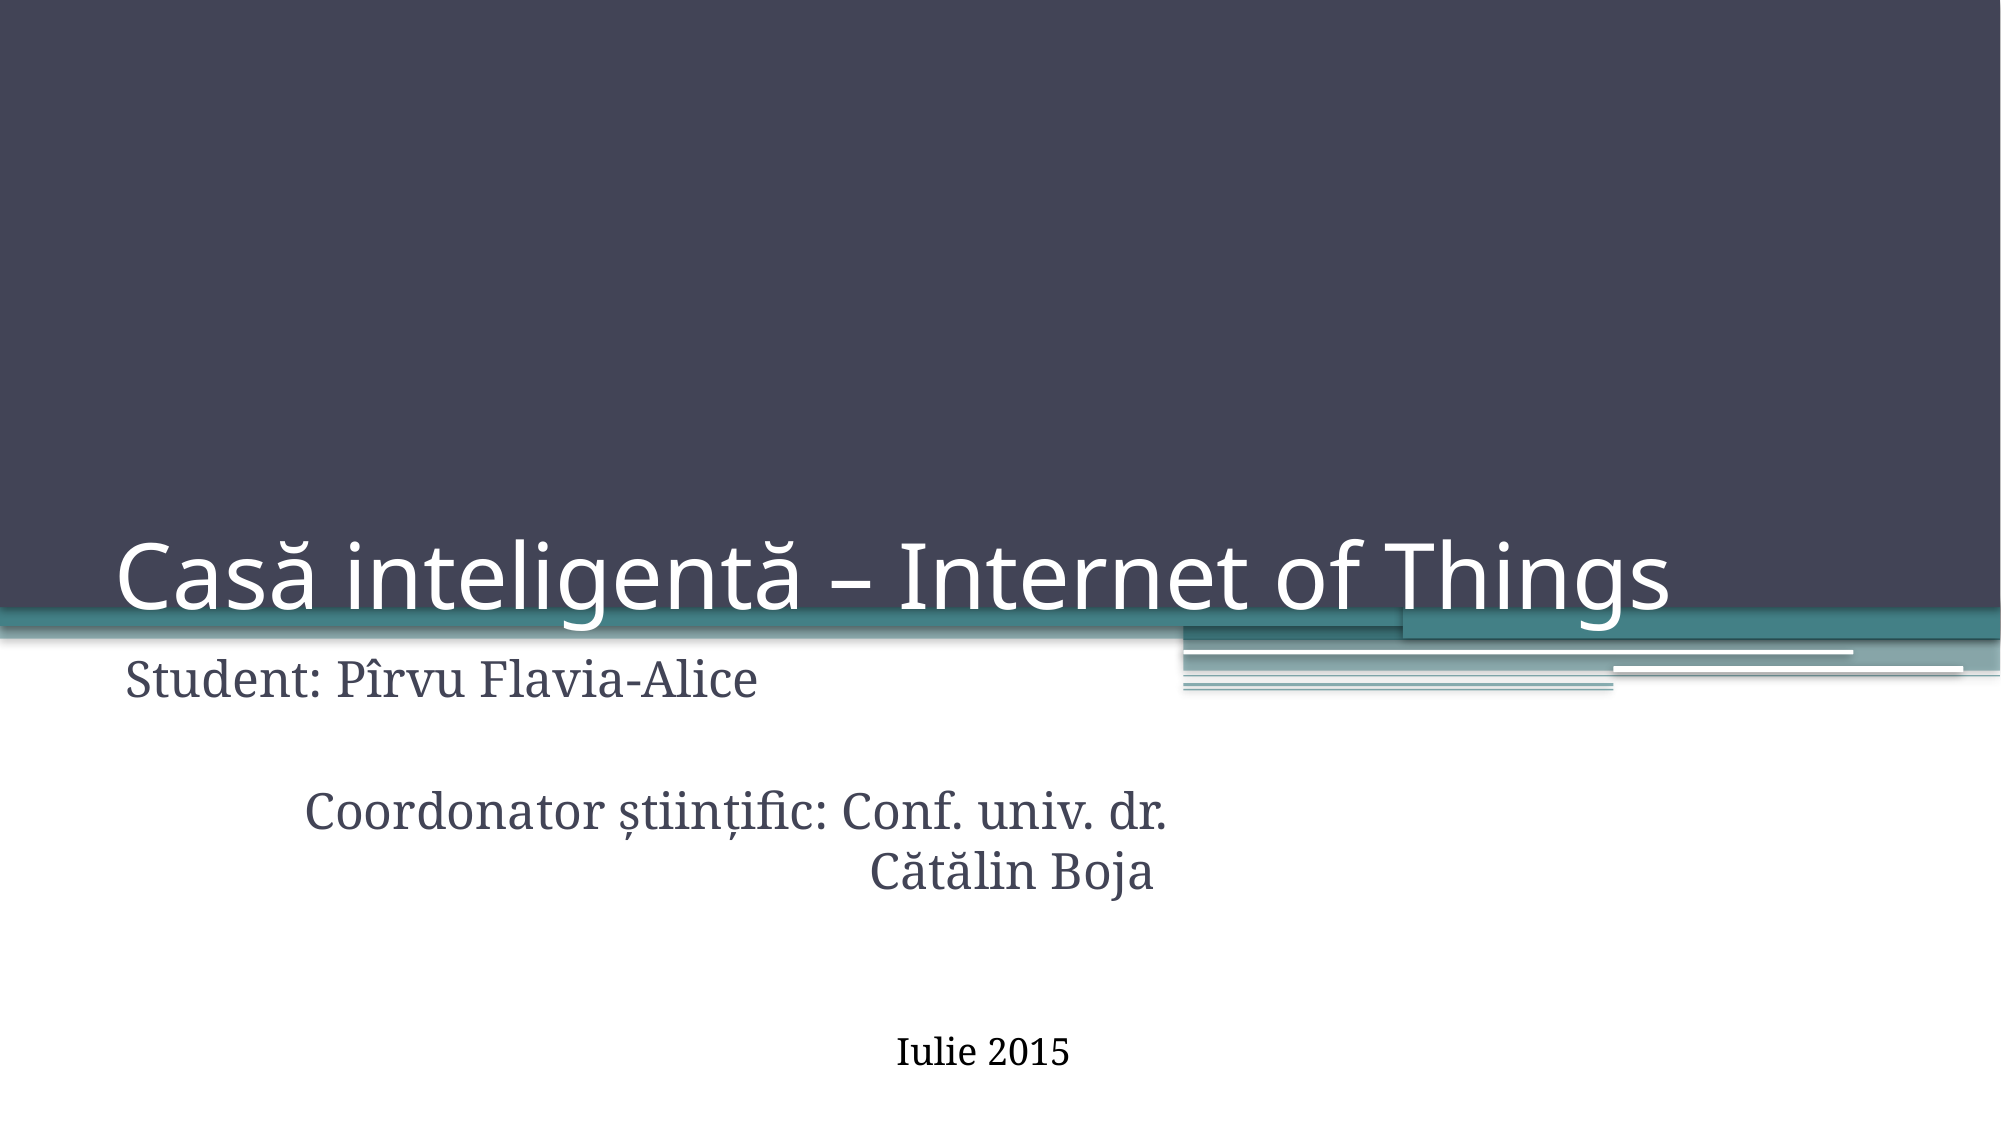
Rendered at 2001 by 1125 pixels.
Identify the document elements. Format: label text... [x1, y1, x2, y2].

text_box Iulie 2015 [881, 1021, 1086, 1081]
subtitle Student: Pîrvu Flavia-Alice Coordonator științific: Conf. univ. dr. Cătălin Boja [99, 639, 1184, 928]
title Casă inteligentă – Internet of Things [99, 394, 1950, 636]
